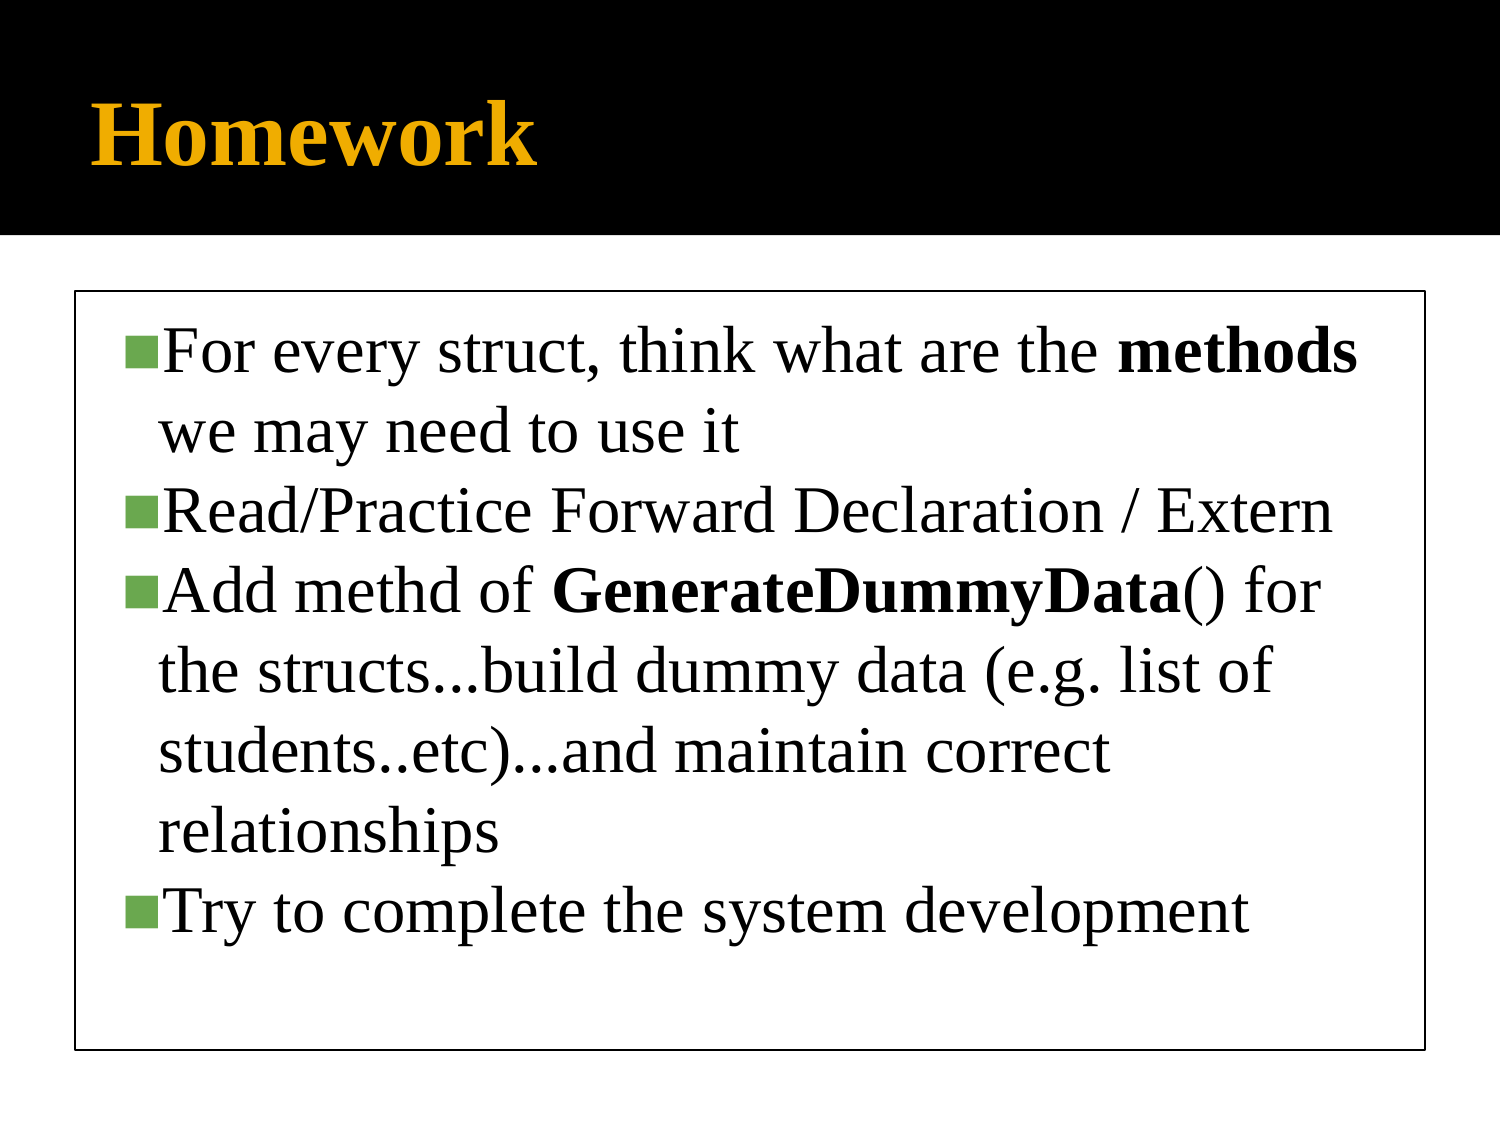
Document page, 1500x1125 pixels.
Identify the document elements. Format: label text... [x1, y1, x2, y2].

title Homework [75, 25, 1425, 231]
list For every struct, think what are the methods we may need to use it Read/Practice Forward Declaration / Extern Add methd of GenerateDummyData() for the structs...build dummy data (e.g. list of students..etc)...and maintain correct relationships Try to complete the system development [74, 290, 1426, 1051]
